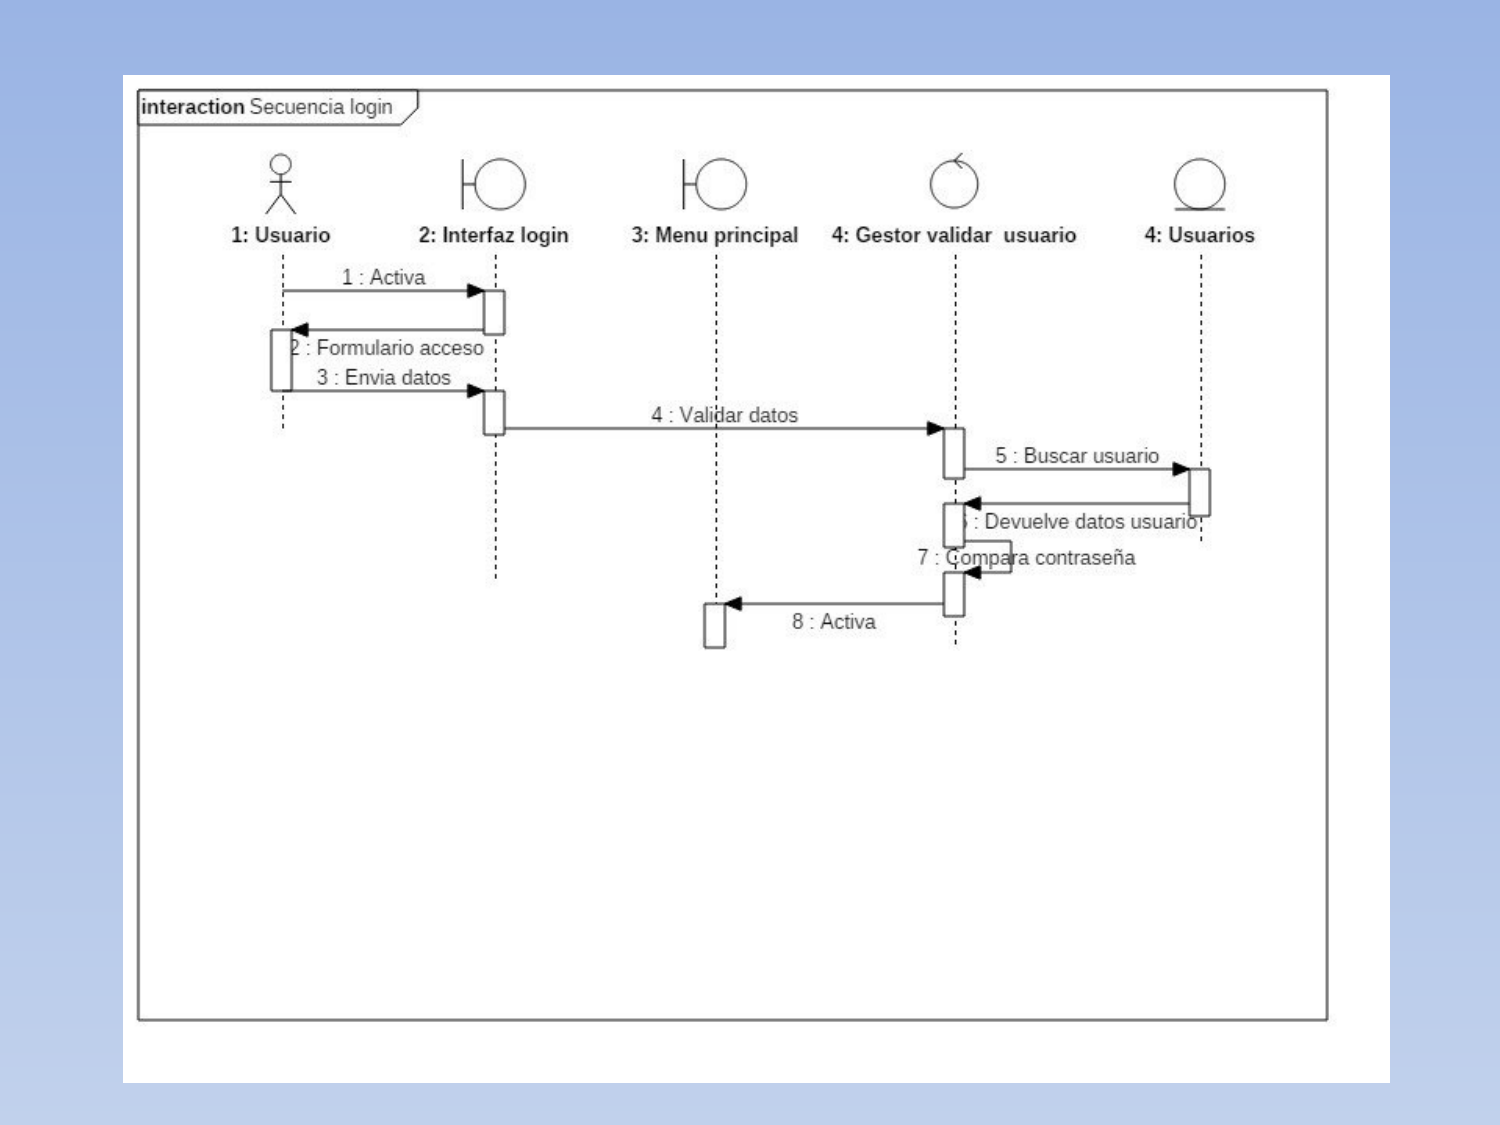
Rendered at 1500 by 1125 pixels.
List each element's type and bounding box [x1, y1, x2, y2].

picture [123, 75, 1390, 1083]
